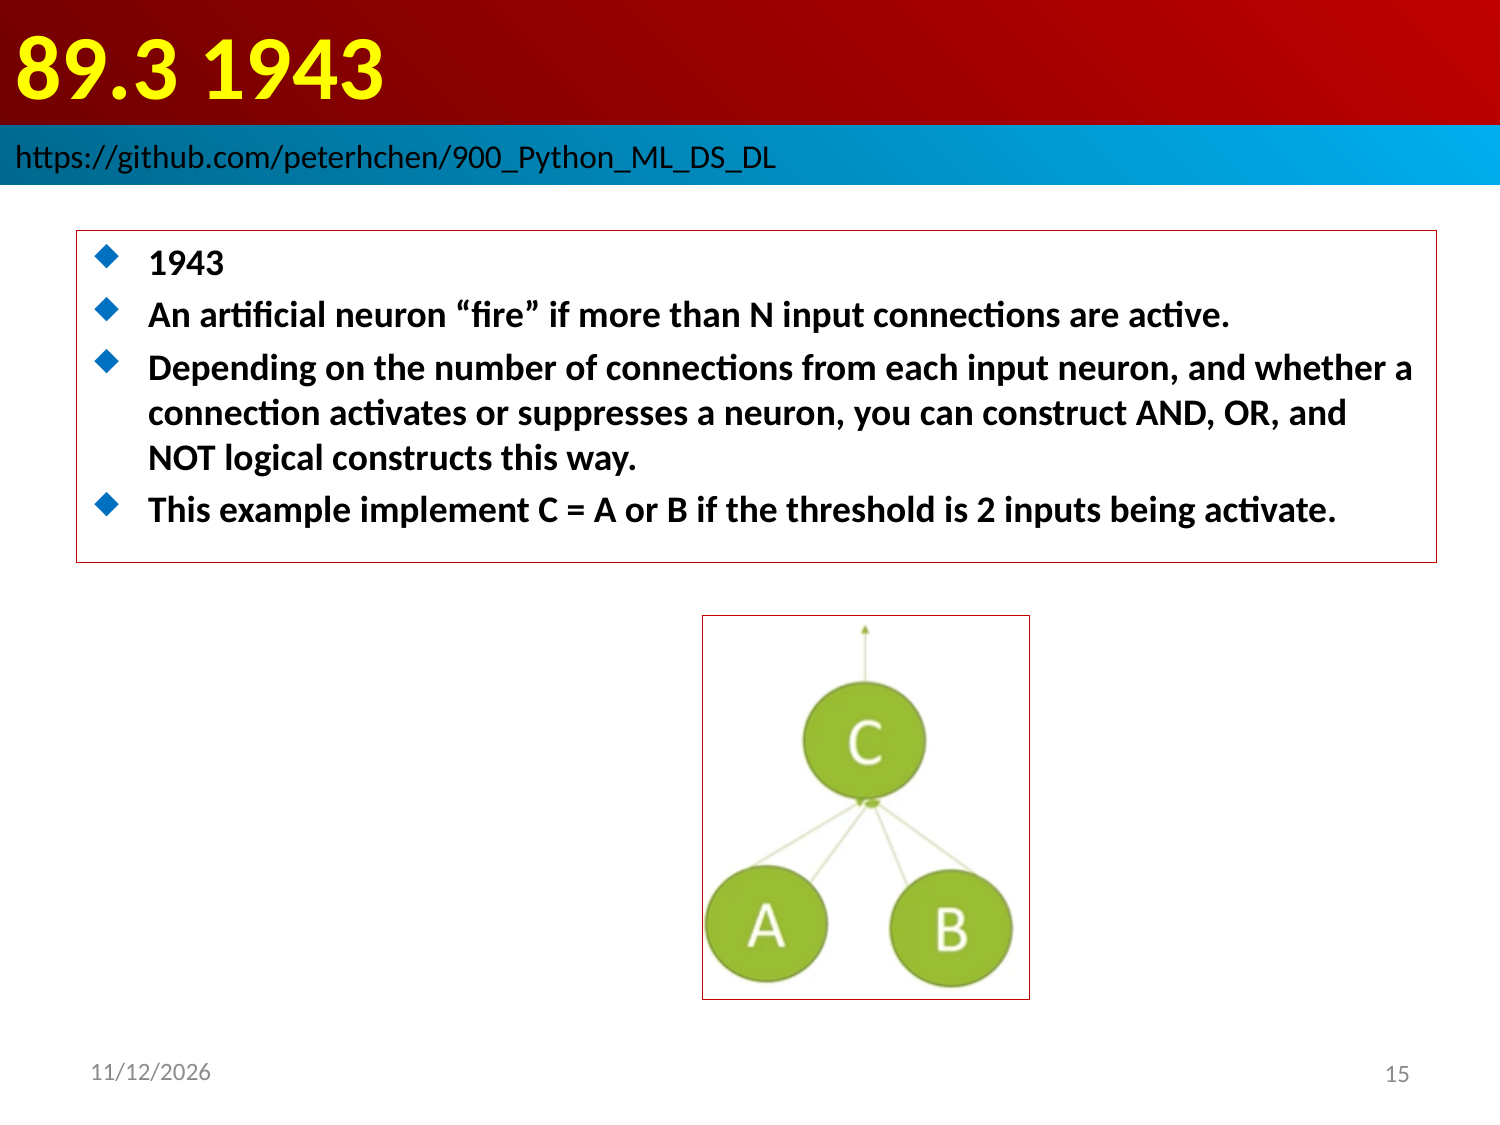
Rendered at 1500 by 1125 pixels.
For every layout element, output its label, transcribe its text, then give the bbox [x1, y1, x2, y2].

title 89.3 1943 [0, 0, 1500, 125]
text_box https://github.com/peterhchen/900_Python_ML_DS_DL [0, 125, 1500, 185]
slide_number 15 [1074, 1042, 1425, 1103]
picture [702, 614, 1030, 1000]
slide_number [75, 1040, 425, 1101]
subtitle 1943 An artificial neuron “fire” if more than N input connections are active. Depending on the number of connections from each input neuron, and whether a connection activates or suppresses a neuron, you can construct AND, OR, and NOT logical constructs this way. This example implement C = A or B if the threshold is 2 inputs being activate. [76, 230, 1437, 563]
